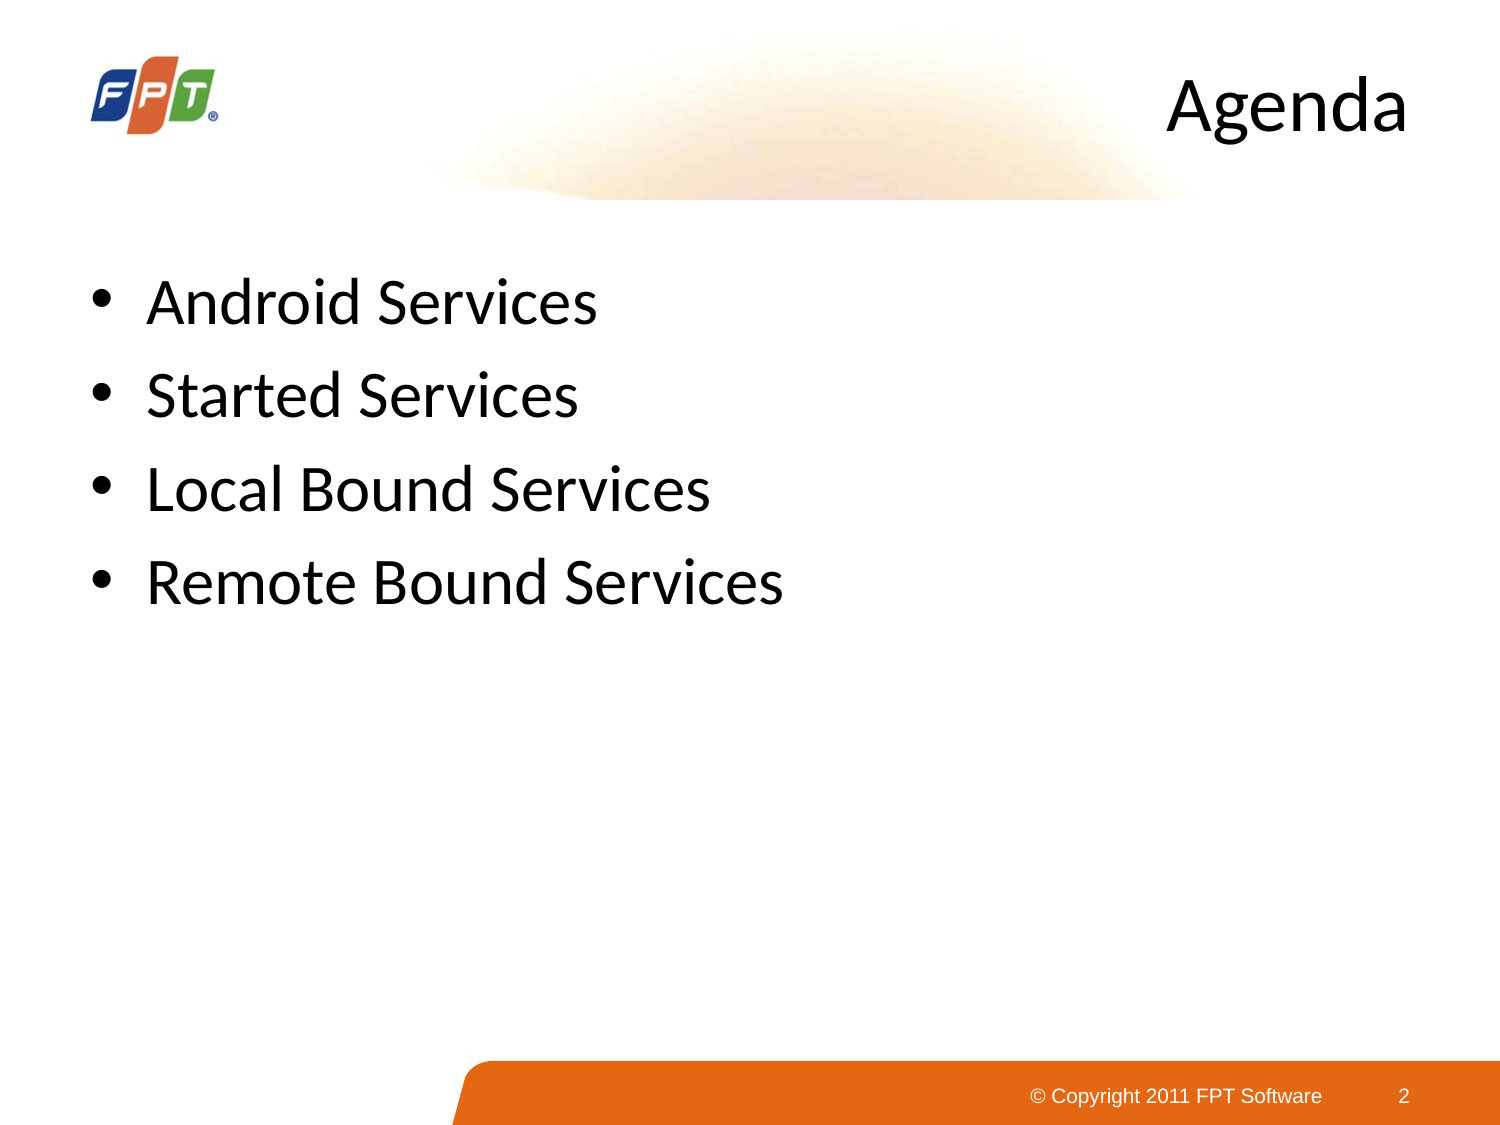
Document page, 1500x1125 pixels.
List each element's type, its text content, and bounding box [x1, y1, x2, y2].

picture [0, 0, 1500, 200]
list Android Services Started Services Local Bound Services Remote Bound Services [74, 249, 1451, 968]
title Agenda [74, 44, 1426, 233]
picture [0, 1050, 1500, 1125]
